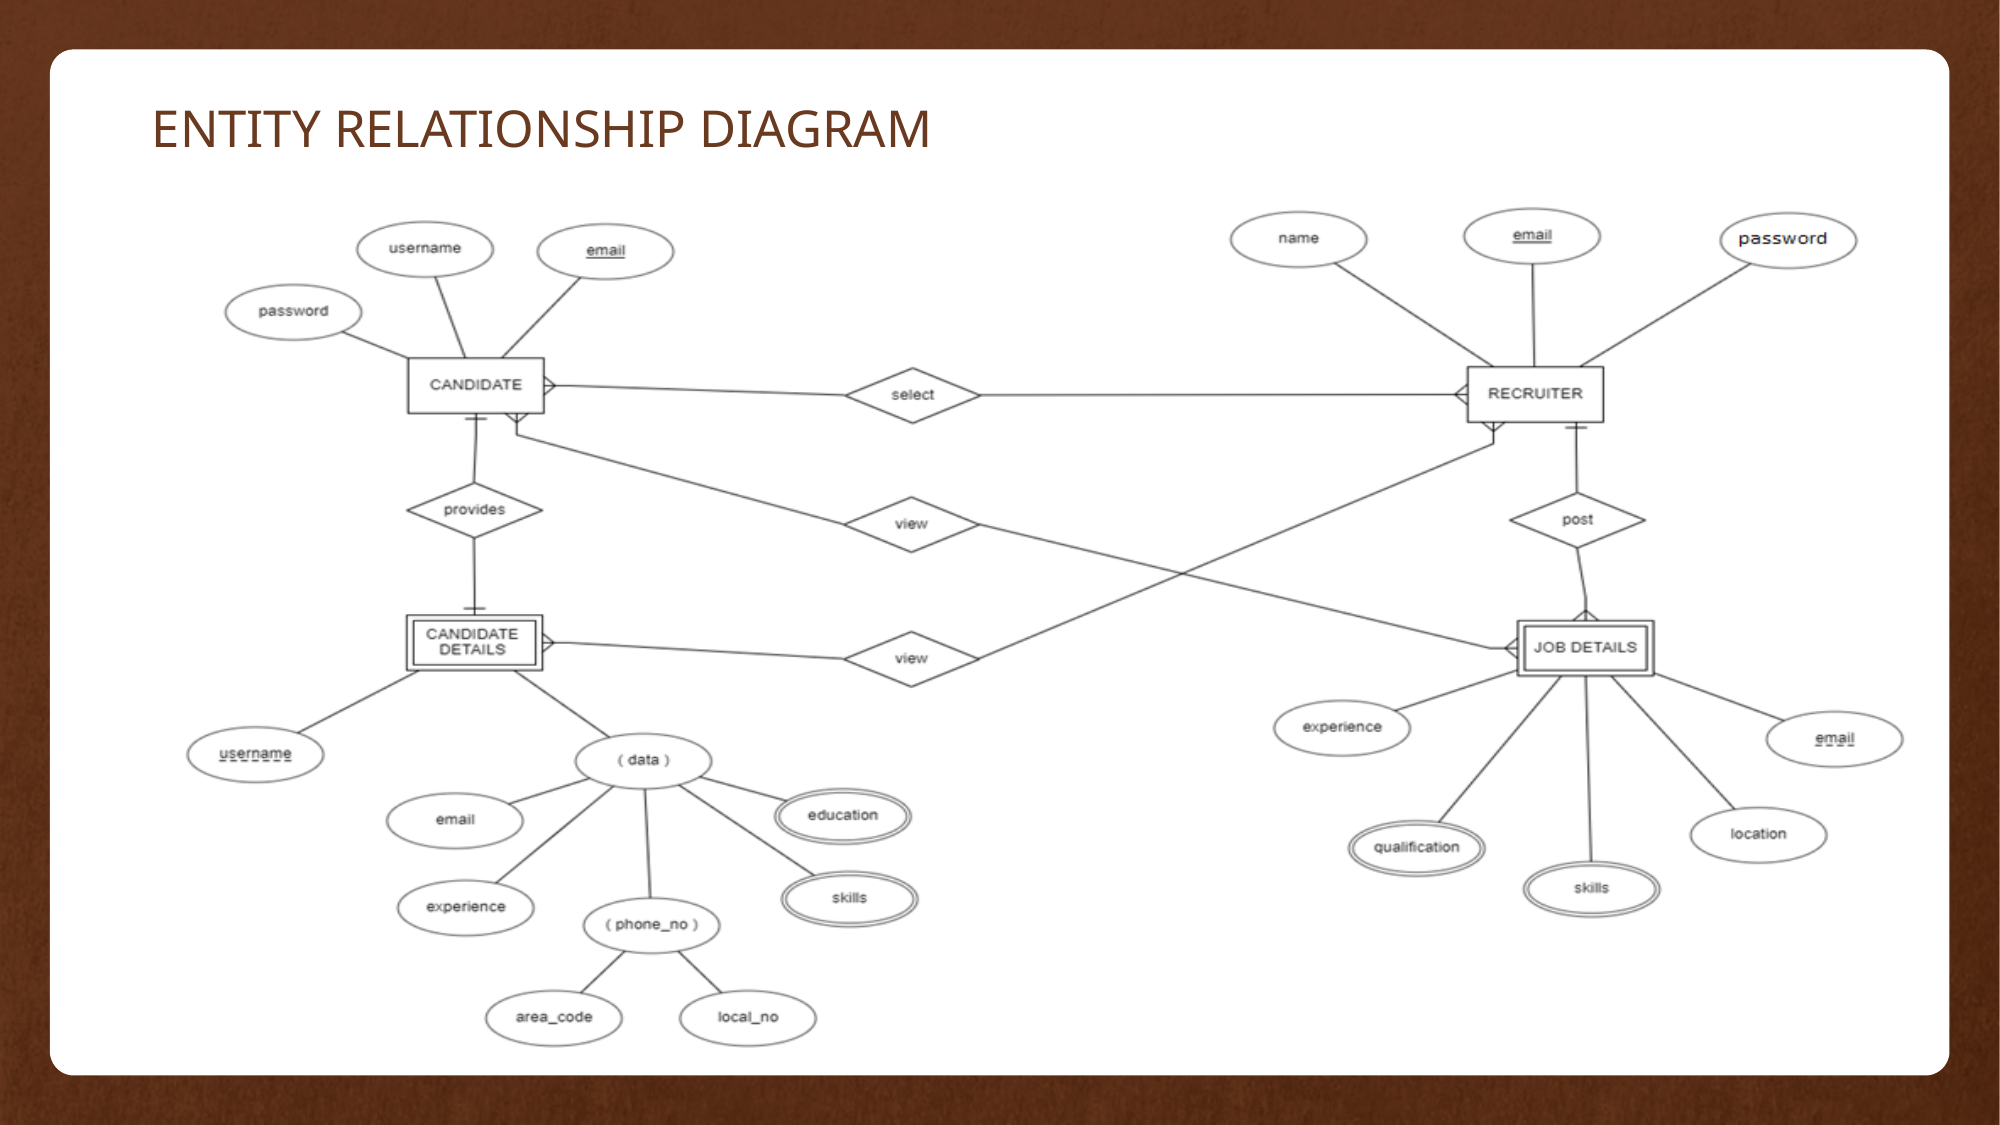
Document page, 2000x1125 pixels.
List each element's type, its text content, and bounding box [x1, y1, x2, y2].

title ENTITY RELATIONSHIP DIAGRAM [136, 89, 1800, 166]
picture [112, 203, 1933, 1073]
